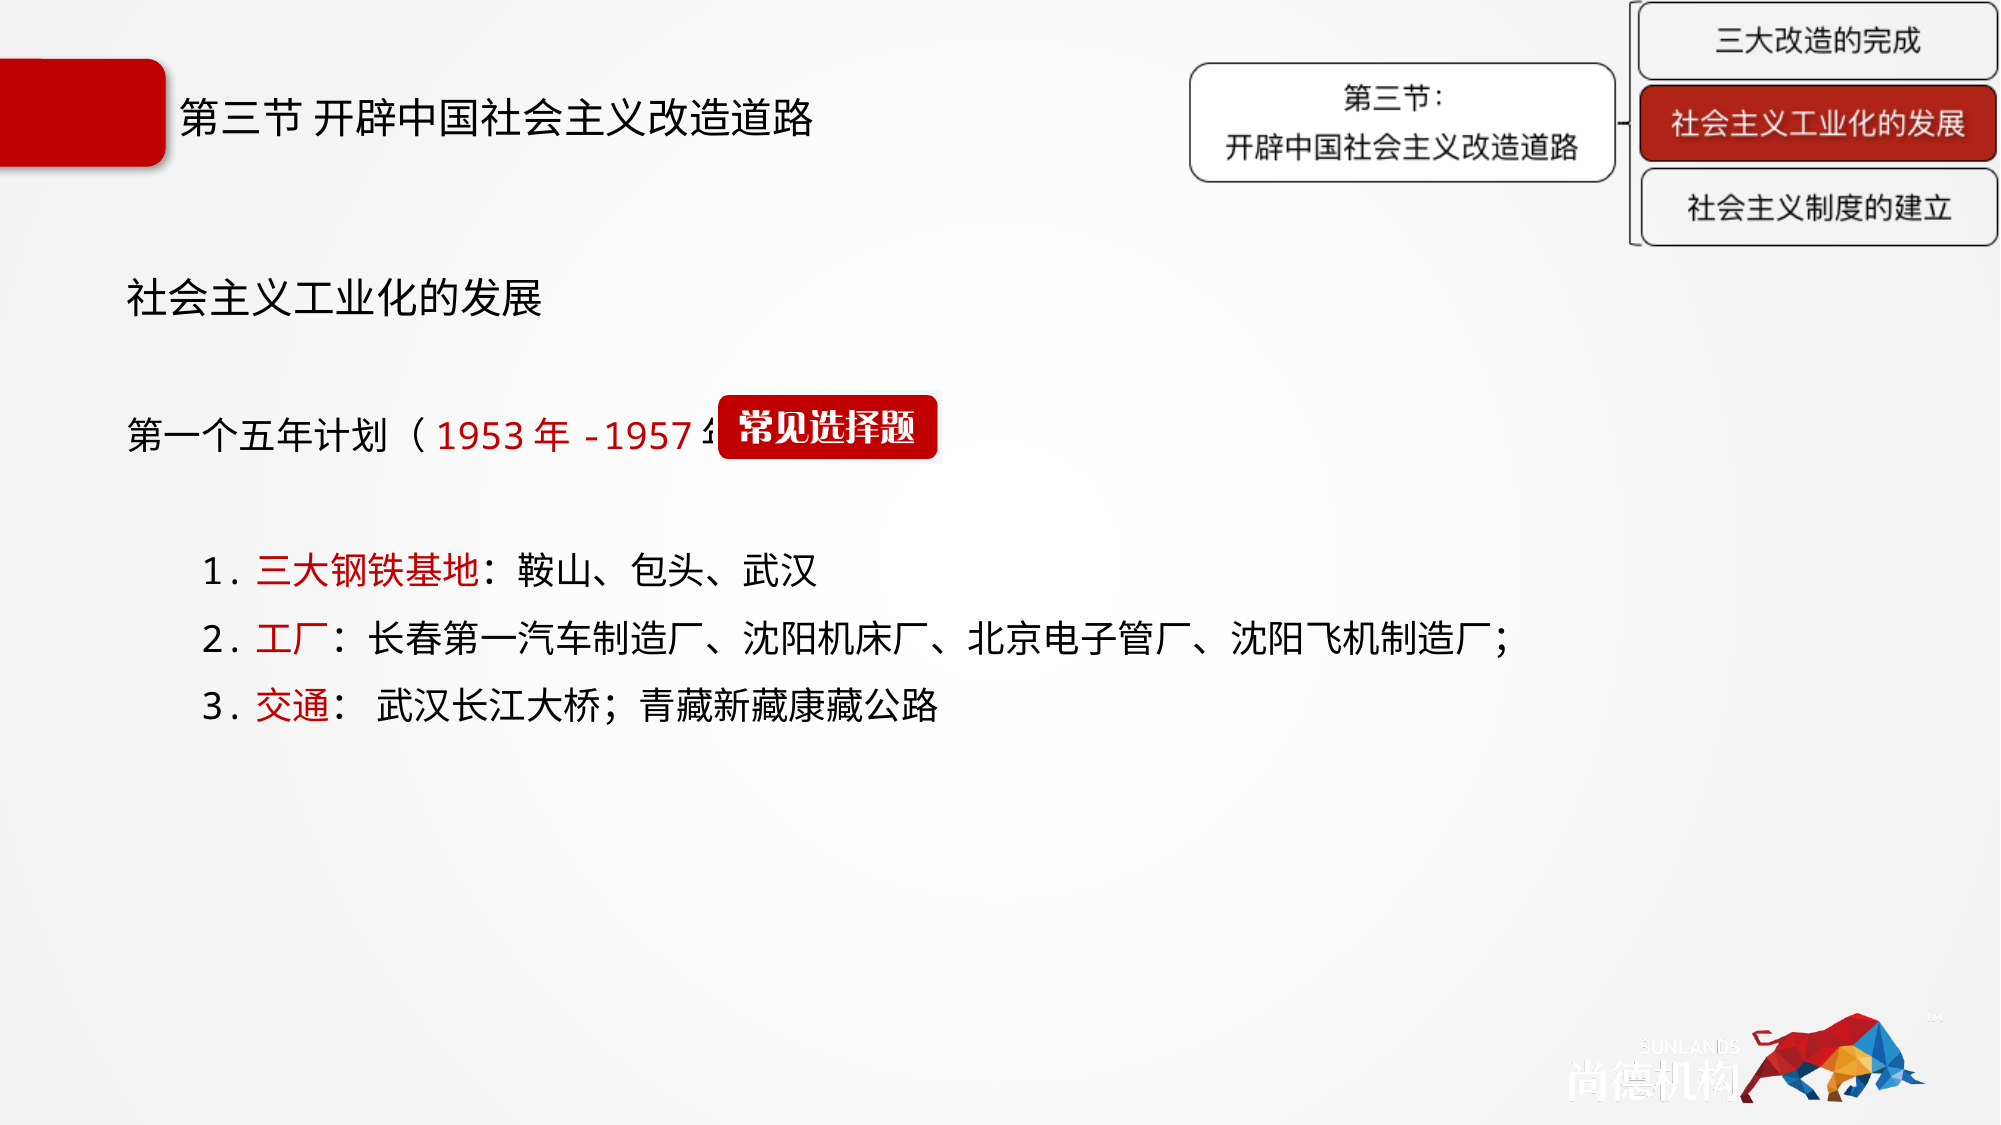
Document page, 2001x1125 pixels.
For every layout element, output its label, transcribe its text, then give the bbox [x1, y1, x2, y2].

list 社会主义工业化的发展 第一个五年计划（1953年-1957年） 1.三大钢铁基地：鞍山、包头、武汉 2.工厂：长春第一汽车制造厂、沈阳机床厂、北京电子管厂、沈阳飞机制造厂； 3.交通： 武汉长江大桥；青藏新藏康藏公路 [110, 239, 1836, 896]
picture [0, 0, 2001, 1125]
title 第三节 开辟中国社会主义改造道路 [164, 75, 1188, 165]
